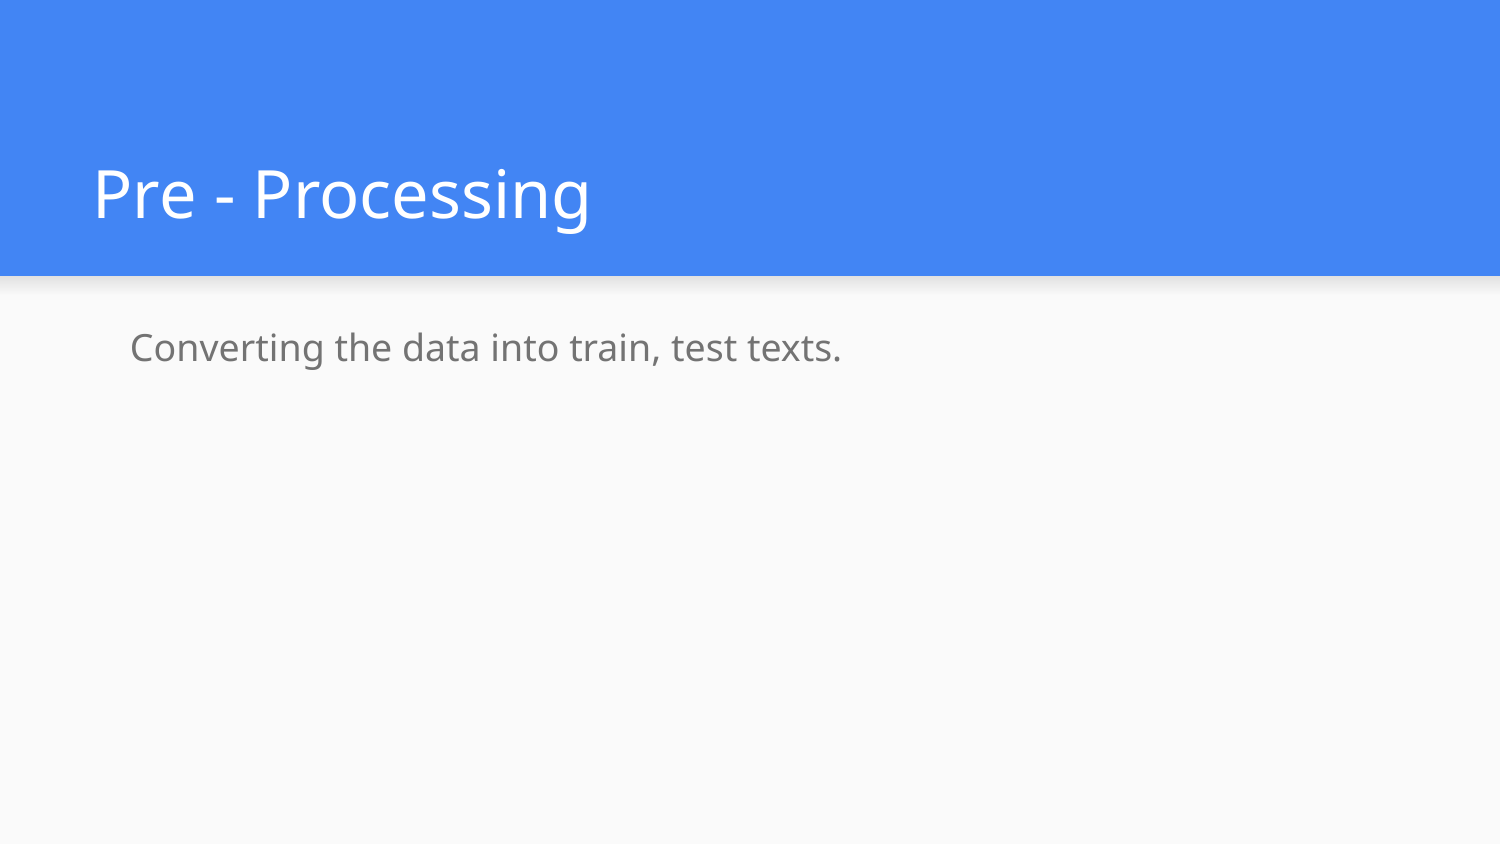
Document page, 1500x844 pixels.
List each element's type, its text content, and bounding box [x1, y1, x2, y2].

title Pre - Processing [77, 121, 1427, 248]
list Converting the data into train, test texts. [77, 302, 1427, 747]
